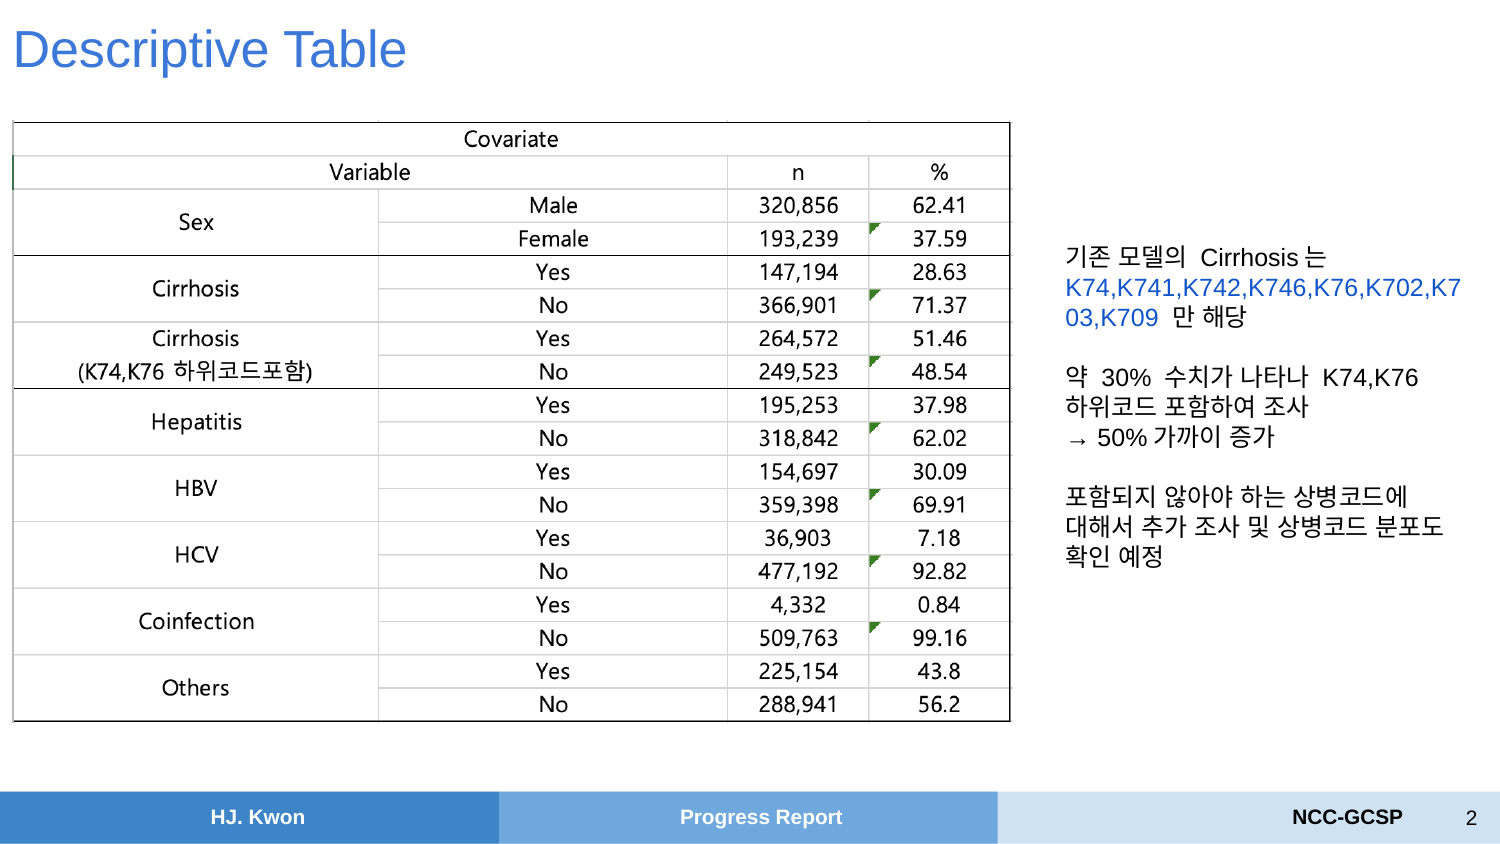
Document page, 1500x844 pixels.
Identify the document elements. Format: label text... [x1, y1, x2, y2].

slide_number ‹#› [1402, 784, 1493, 844]
text_box [0, 791, 499, 844]
text_box [499, 791, 998, 844]
text_box Descriptive Table [0, 0, 438, 93]
text_box [998, 791, 1402, 844]
text_box NCC-GCSP [1277, 790, 1428, 842]
picture [11, 120, 1013, 723]
text_box Progress Report [665, 790, 860, 842]
text_box 기존 모델의 Cirrhosis는 K74,K741,K742,K746,K76,K702,K703,K709 만 해당 약 30% 수치가 나타나 K74,K76 하위코드 포함하여 조사 → 50%가까이 증가 포함되지 않아야 하는 상병코드에 대해서 추가 조사 및 상병코드 분포도 확인 예정 [1050, 226, 1483, 586]
text_box [1493, 791, 1500, 844]
text_box HJ. Kwon [195, 790, 390, 842]
